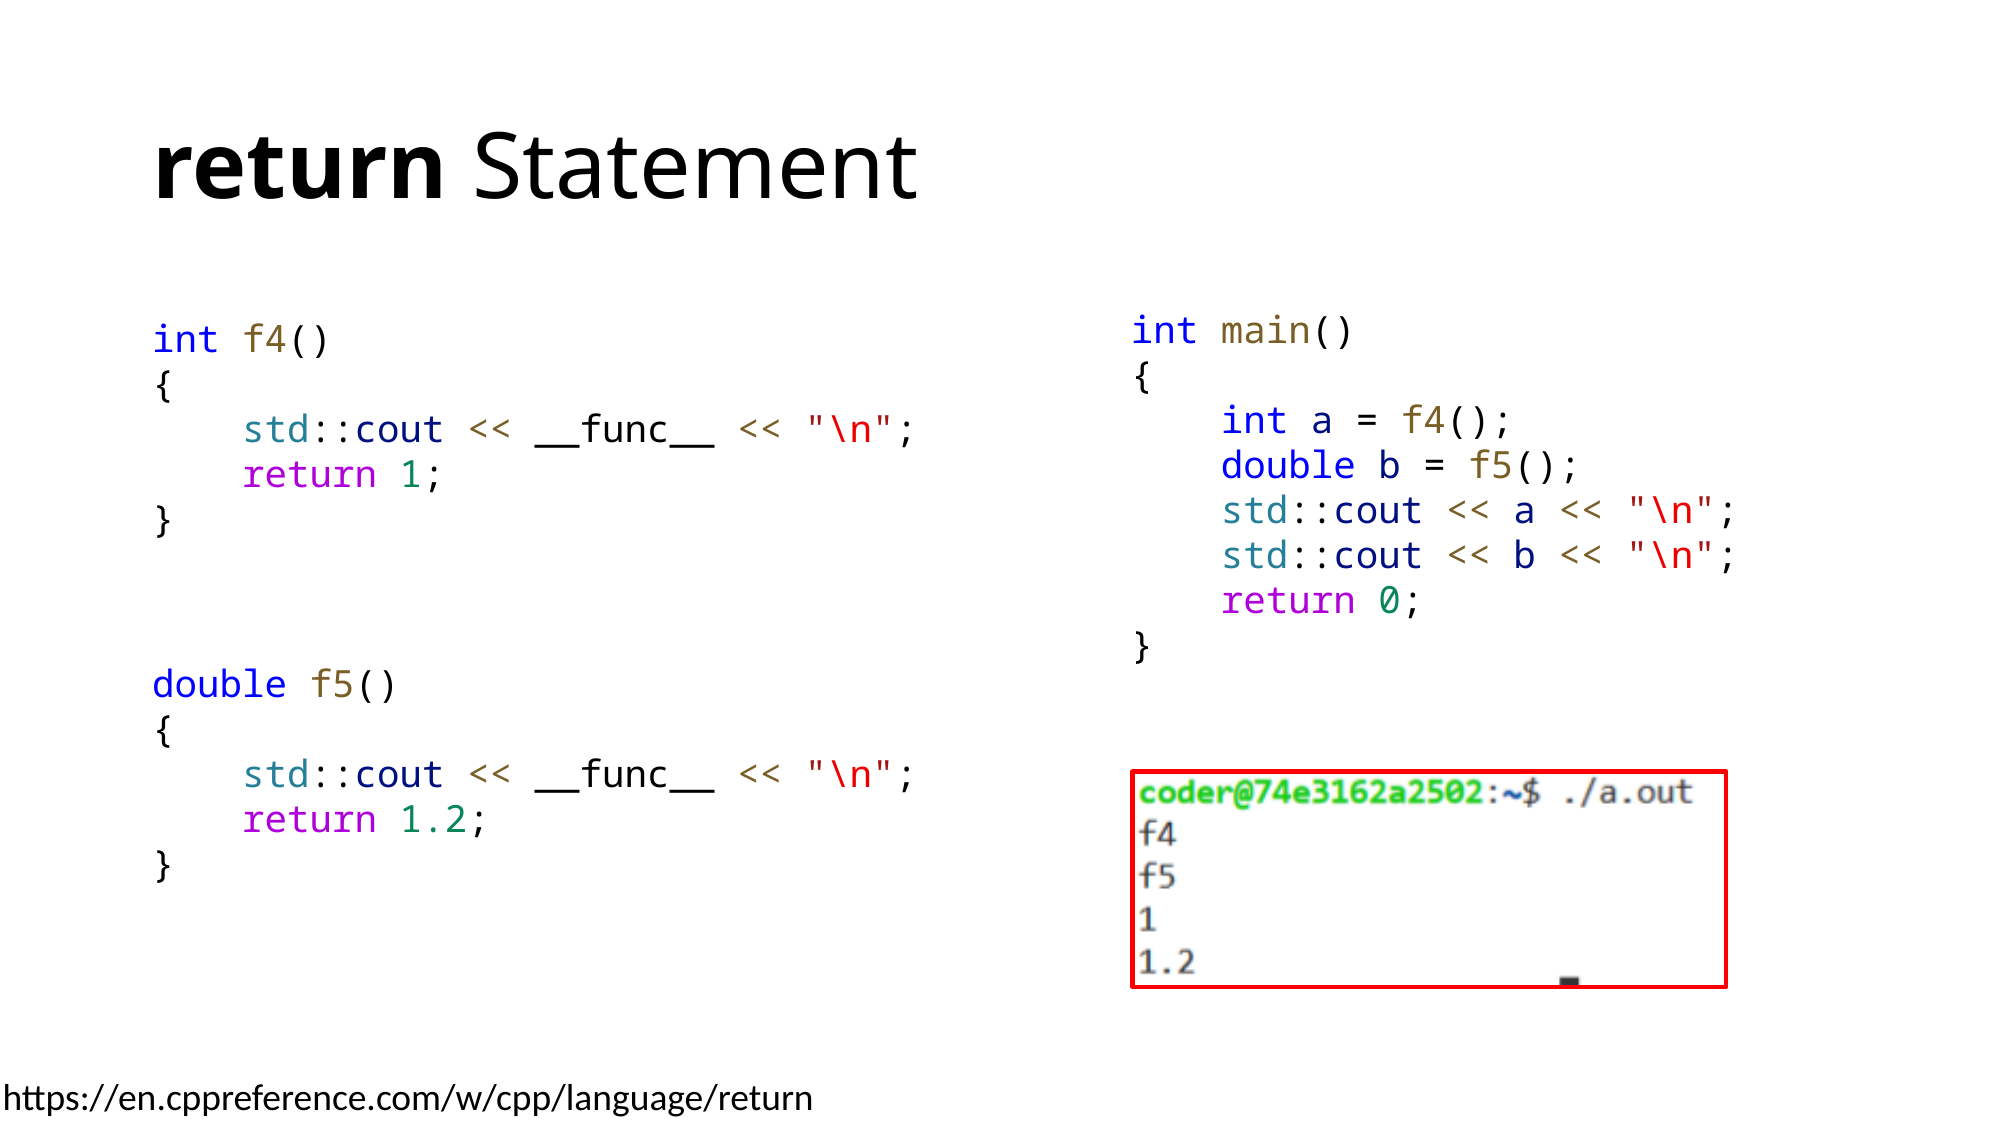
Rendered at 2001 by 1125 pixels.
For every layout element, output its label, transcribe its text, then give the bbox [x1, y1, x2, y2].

text_box double f5() { std::cout << __func__ << "\n"; return 1.2; } [137, 652, 1148, 893]
text_box int f4() { std::cout << __func__ << "\n"; return 1; } [137, 307, 1116, 548]
title return Statement [137, 59, 1863, 278]
text_box int main() { int a = f4(); double b = f5(); std::cout << a << "\n"; std::cout << b << "\n"; return 0; } [1116, 298, 1916, 674]
text_box https://en.cppreference.com/w/cpp/language/return [0, 1065, 988, 1125]
picture [1134, 774, 1724, 985]
